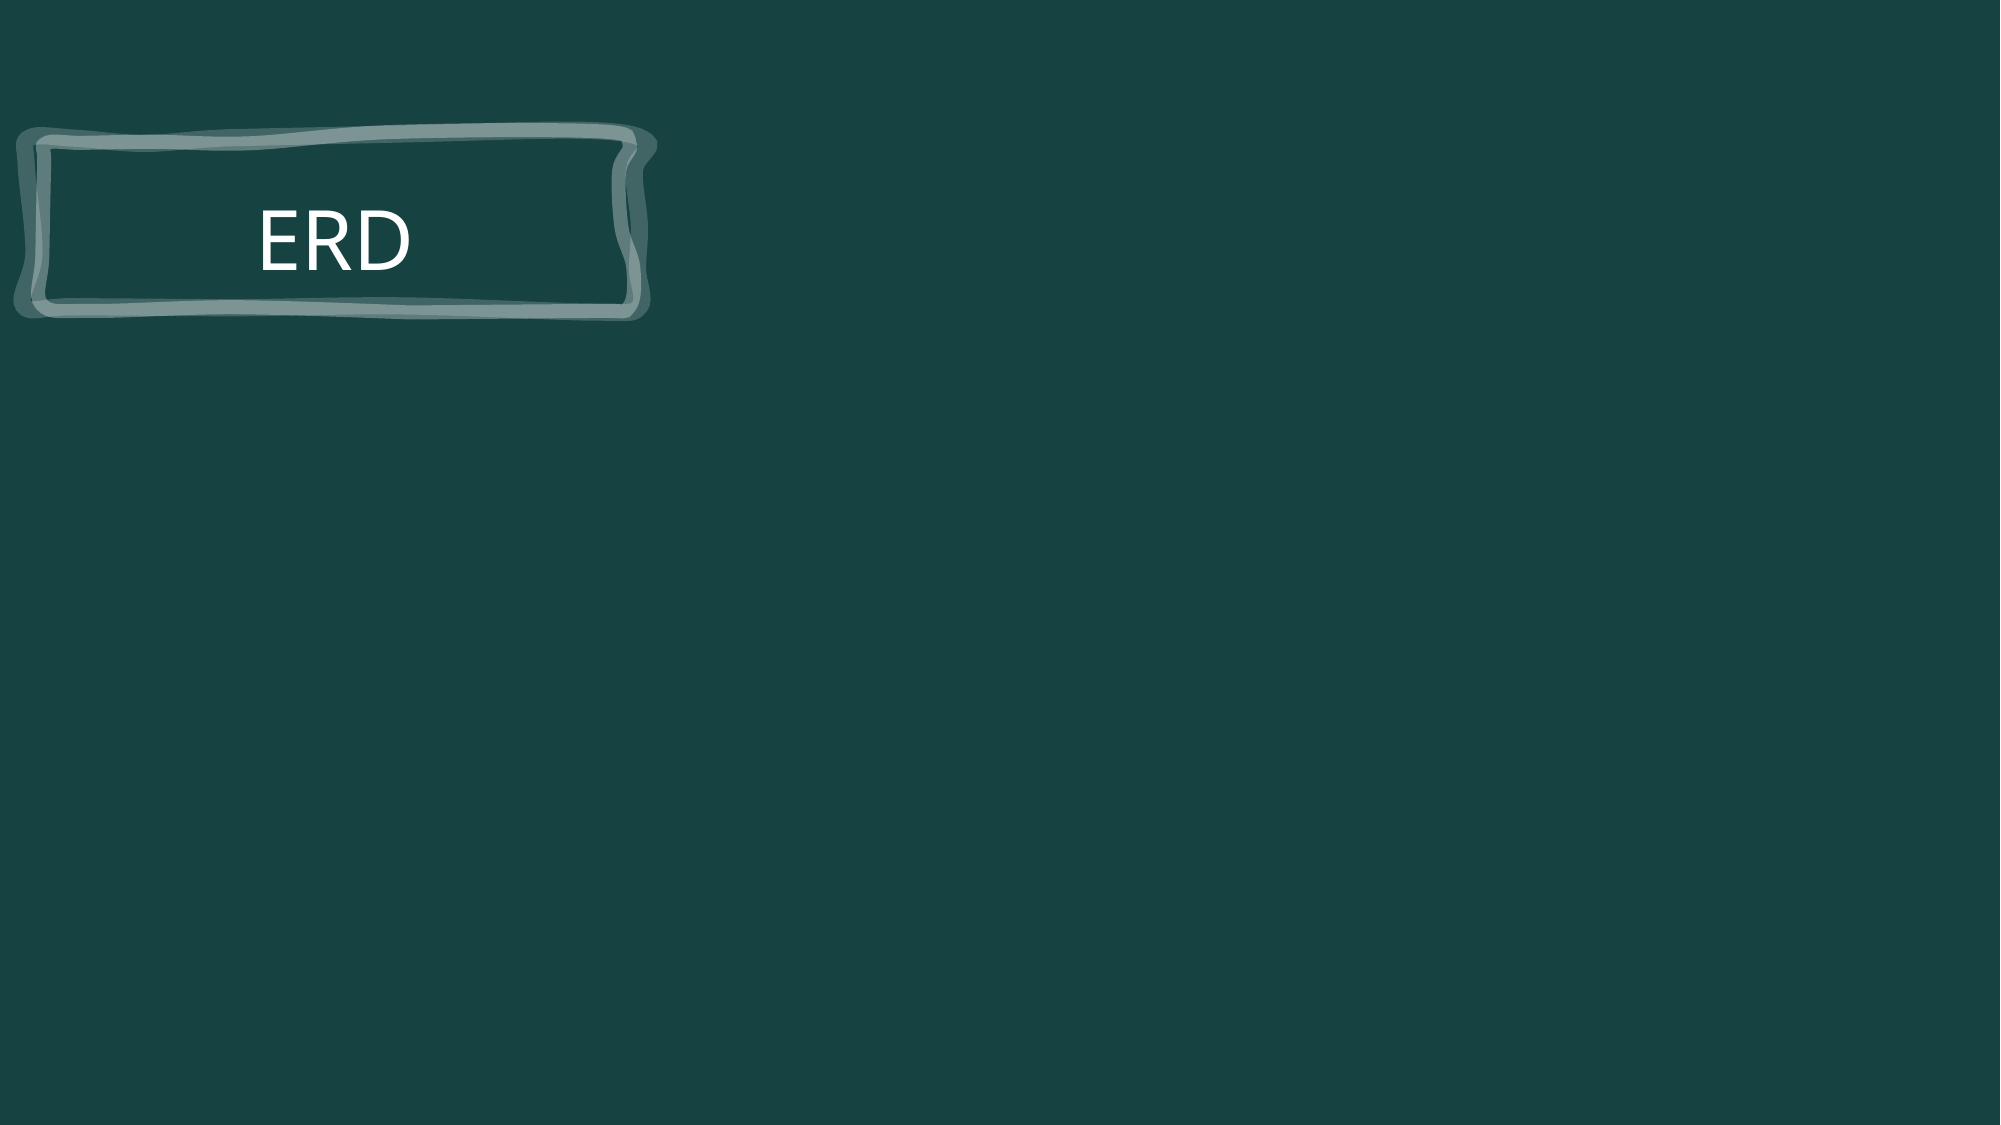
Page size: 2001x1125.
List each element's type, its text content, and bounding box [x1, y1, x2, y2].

text_box [279, 307, 551, 314]
text_box [21, 129, 650, 314]
text_box [47, 308, 188, 313]
text_box ERD [240, 130, 531, 295]
